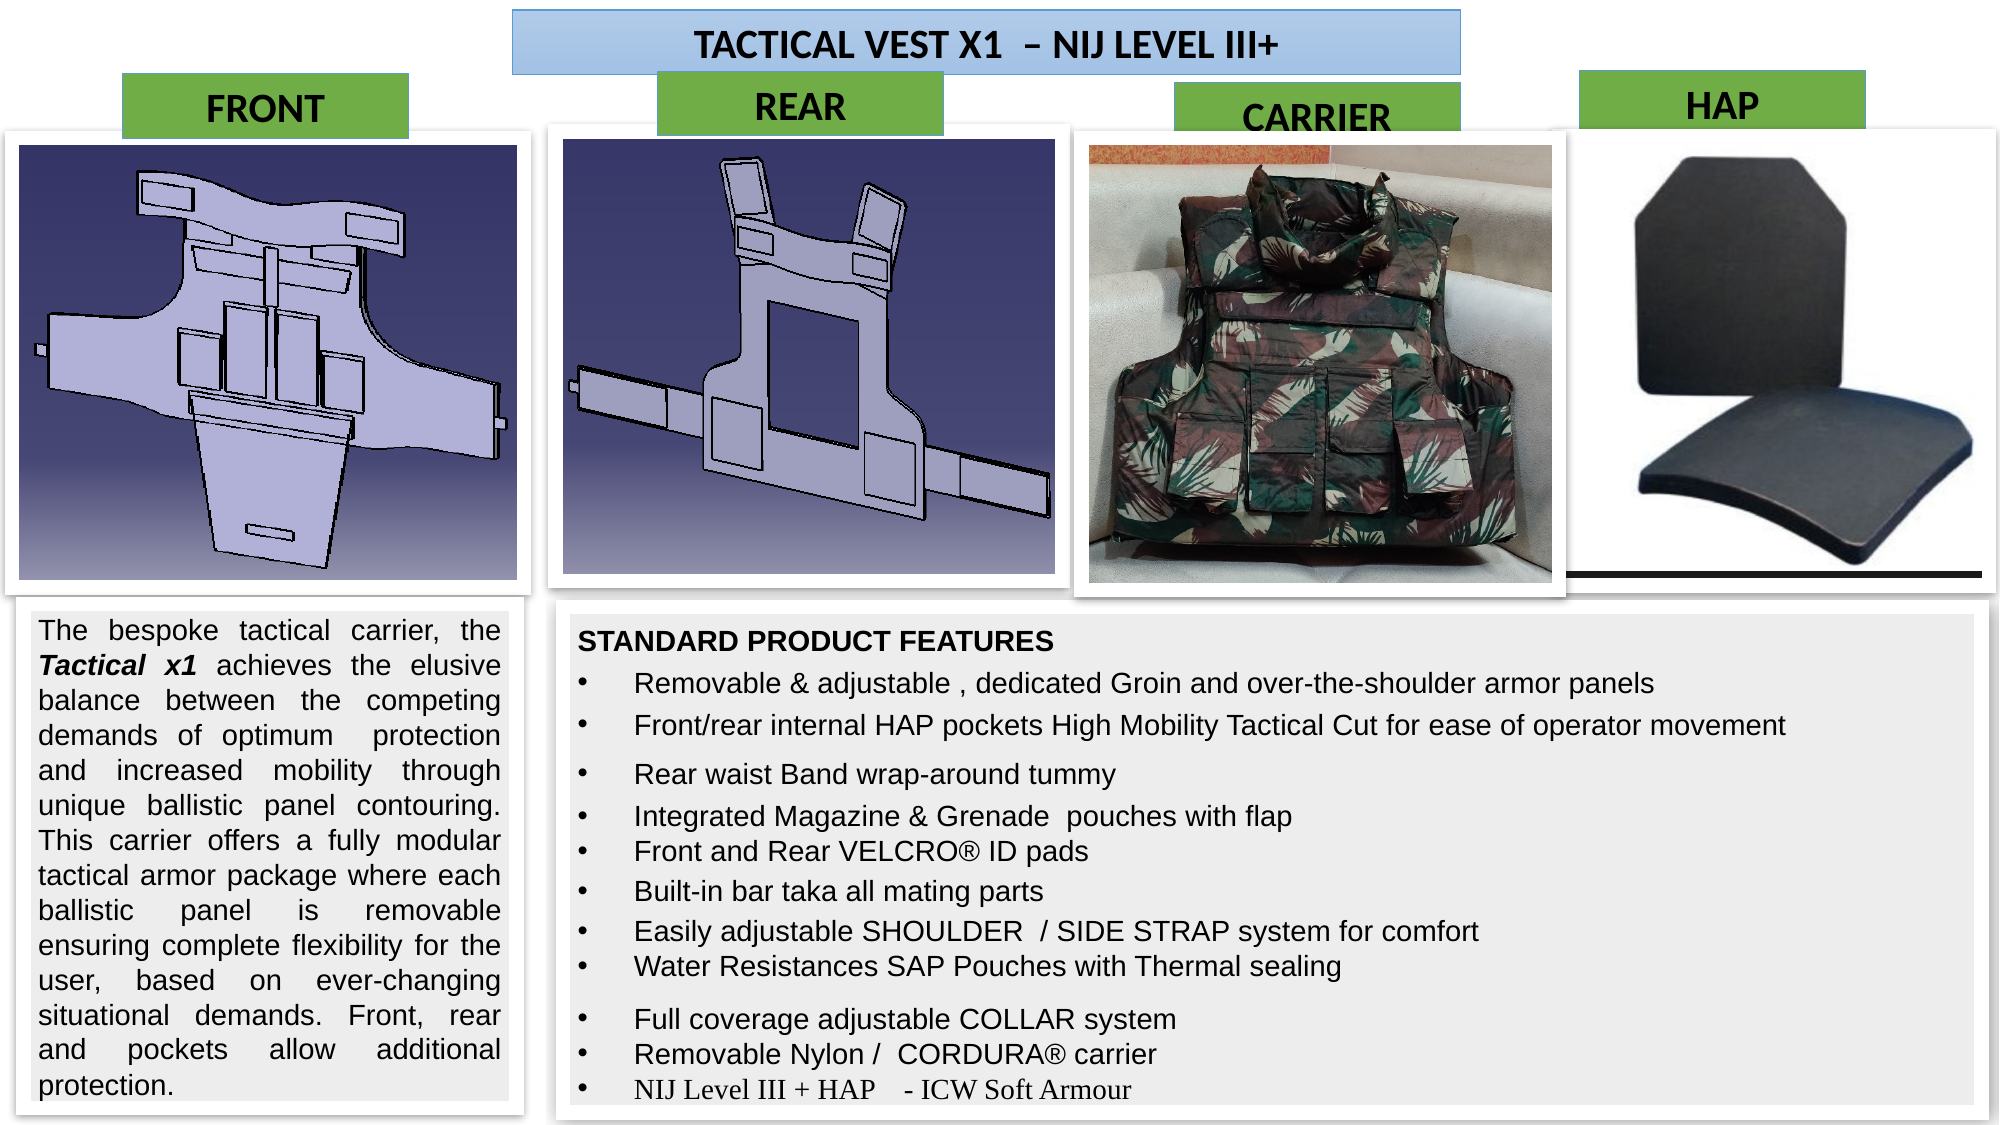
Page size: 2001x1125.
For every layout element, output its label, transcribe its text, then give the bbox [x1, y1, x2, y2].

text_box FRONT [122, 73, 409, 139]
text_box CARRIER [1174, 82, 1461, 128]
text_box HAP [1579, 70, 1866, 126]
picture [1088, 145, 1552, 583]
picture [562, 138, 1055, 574]
text_box TACTICAL VEST X1 – NIJ LEVEL III+ [512, 9, 1461, 75]
picture [19, 145, 517, 581]
text_box REAR [657, 71, 944, 136]
text_box STANDARD PRODUCT FEATURES Removable & adjustable , dedicated Groin and over-the-shoulder armor panels Front/rear internal HAP pockets High Mobility Tactical Cut for ease of operator movement Rear waist Band wrap-around tummy Integrated Magazine & Grenade pouches with flap Front and Rear VELCRO® ID pads Built-in bar taka all mating parts Easily adjustable SHOULDER / SIDE STRAP system for comfort Water Resistances SAP Pouches with Thermal sealing Full coverage adjustable COLLAR system Removable Nylon / CORDURA® carrier NIJ Level III + HAP - ICW Soft Armour [562, 607, 1982, 1113]
text_box The bespoke tactical carrier, the Tactical x1 achieves the elusive balance between the competing demands of optimum protection and increased mobility through unique ballistic panel contouring. This carrier offers a fully modular tactical armor package where each ballistic panel is removable ensuring complete flexibility for the user, based on ever-changing situational demands. Front, rear and pockets allow additional protection. [23, 603, 517, 1109]
picture [1566, 143, 1982, 579]
